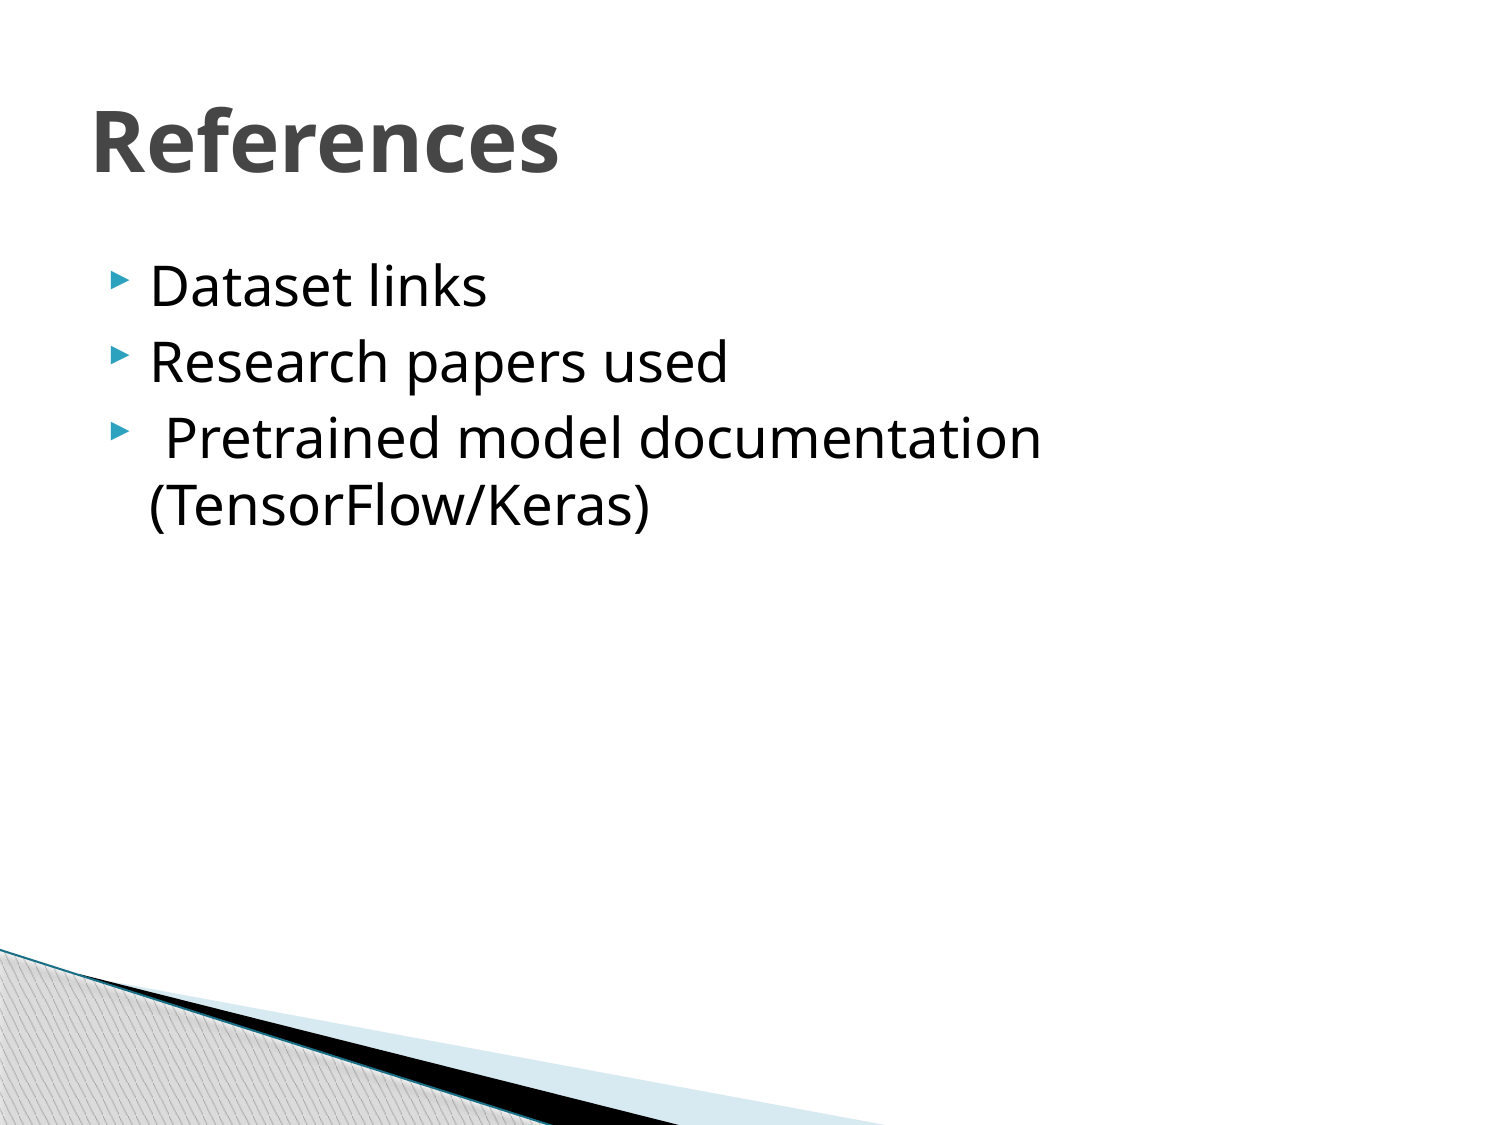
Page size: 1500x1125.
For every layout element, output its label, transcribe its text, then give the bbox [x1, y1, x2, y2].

list Dataset links Research papers used Pretrained model documentation (TensorFlow/Keras) [75, 243, 1425, 986]
title References [75, 45, 1425, 233]
